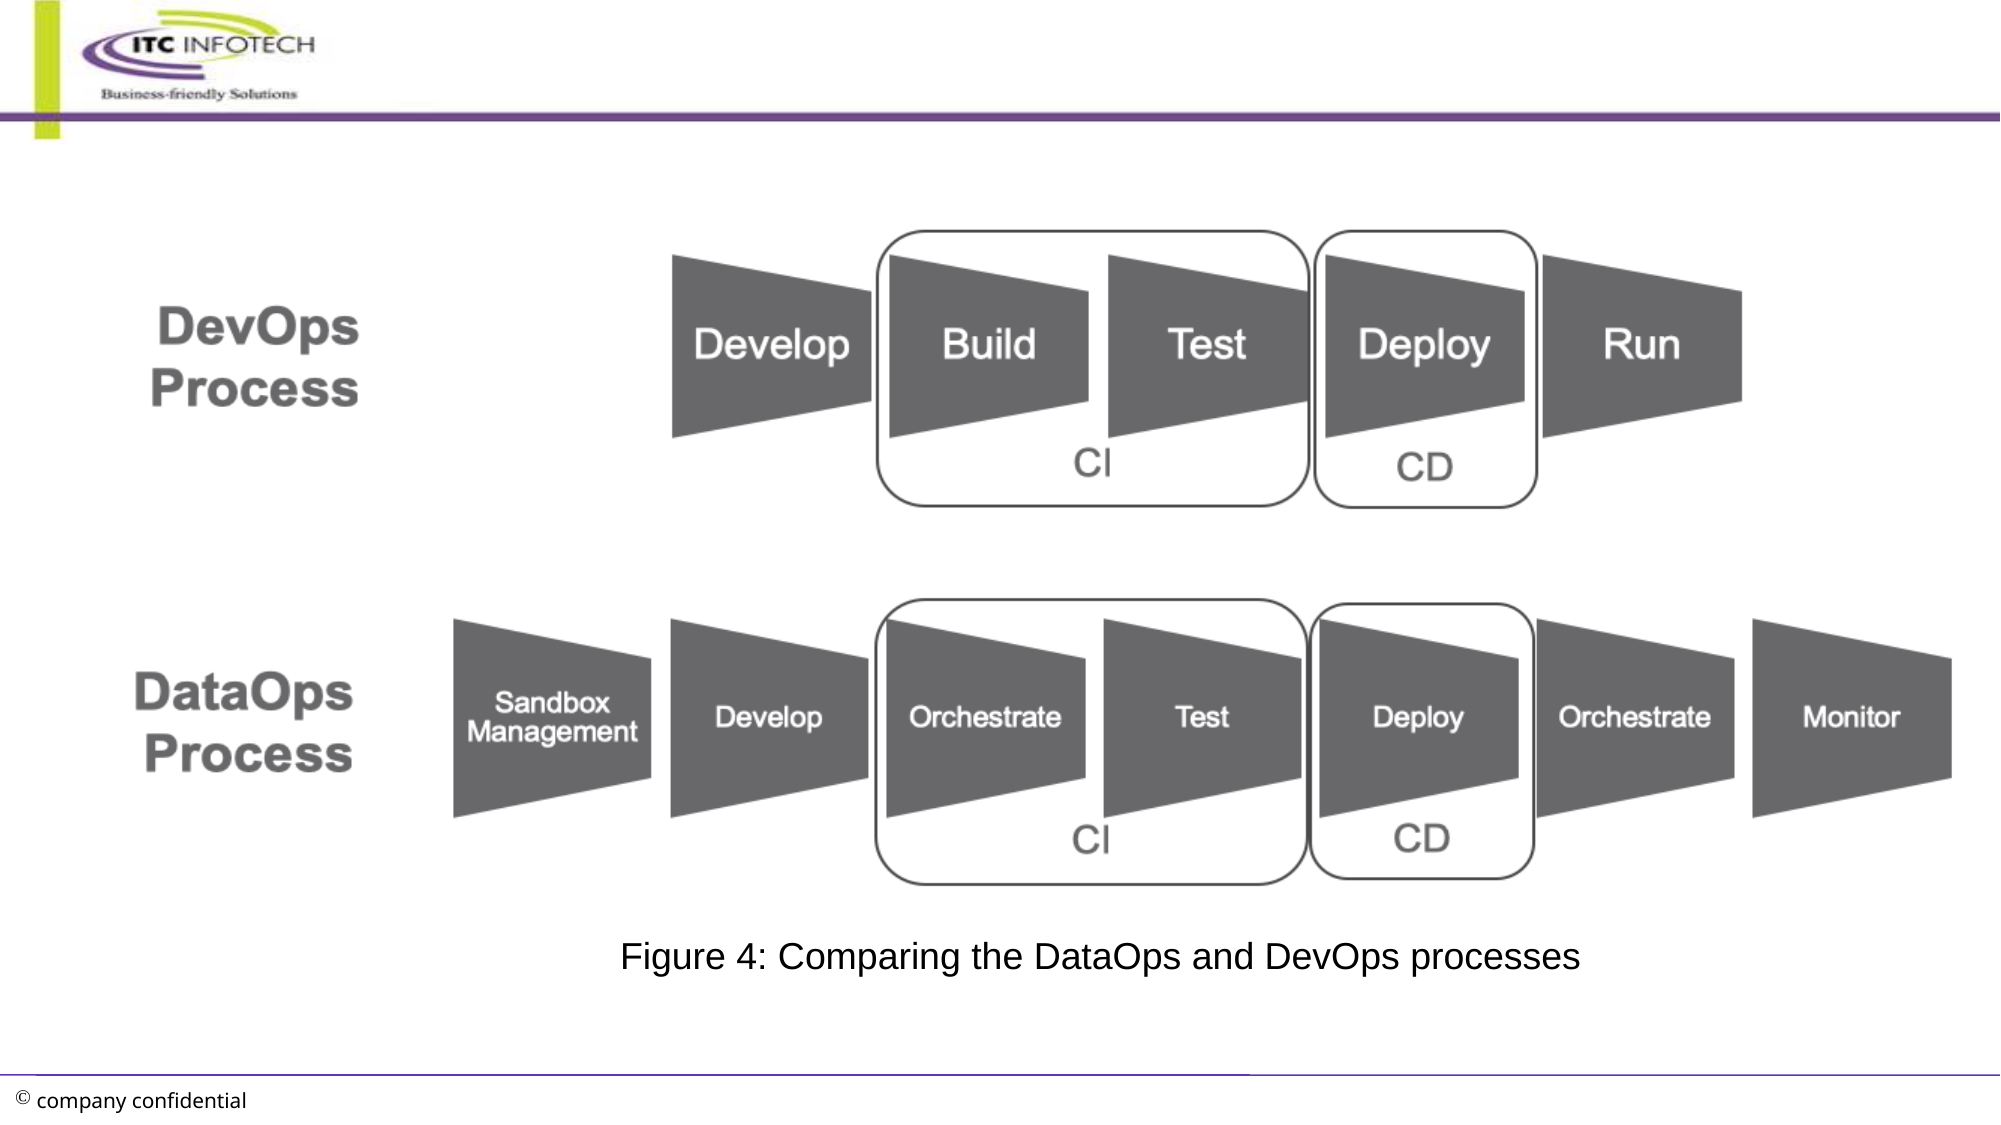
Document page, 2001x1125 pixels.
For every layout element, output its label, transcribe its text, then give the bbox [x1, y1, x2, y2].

text_box Figure 4: Comparing the DataOps and DevOps processes [605, 936, 1597, 985]
picture [0, 0, 2000, 925]
